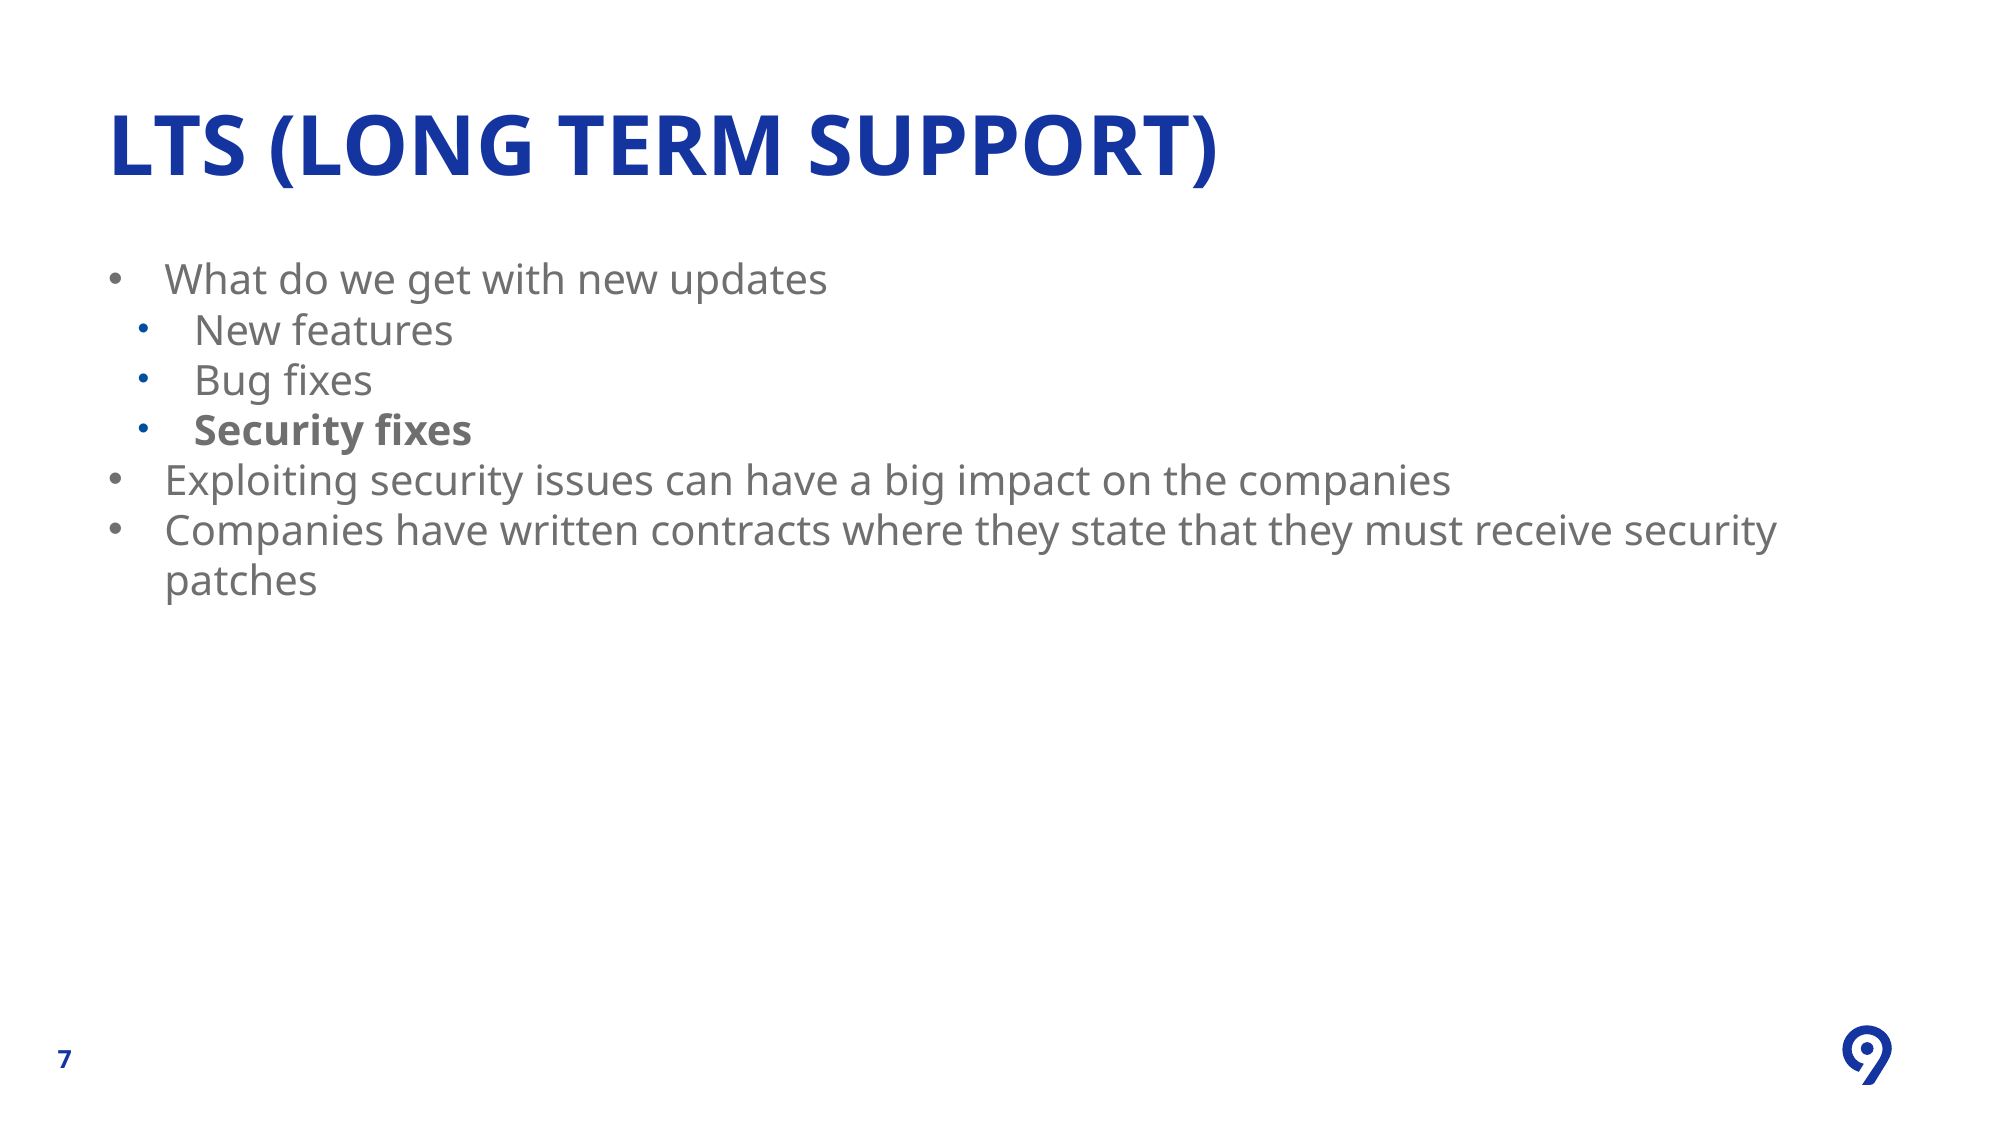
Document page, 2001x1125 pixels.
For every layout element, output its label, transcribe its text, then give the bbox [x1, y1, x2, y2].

text_box LTS (Long Term support) [108, 84, 1579, 225]
text_box What do we get with new updates New features Bug fixes Security fixes Exploiting security issues can have a big impact on the companies Companies have written contracts where they state that they must receive security patches [108, 253, 1897, 988]
text_box 7 [57, 1045, 103, 1077]
